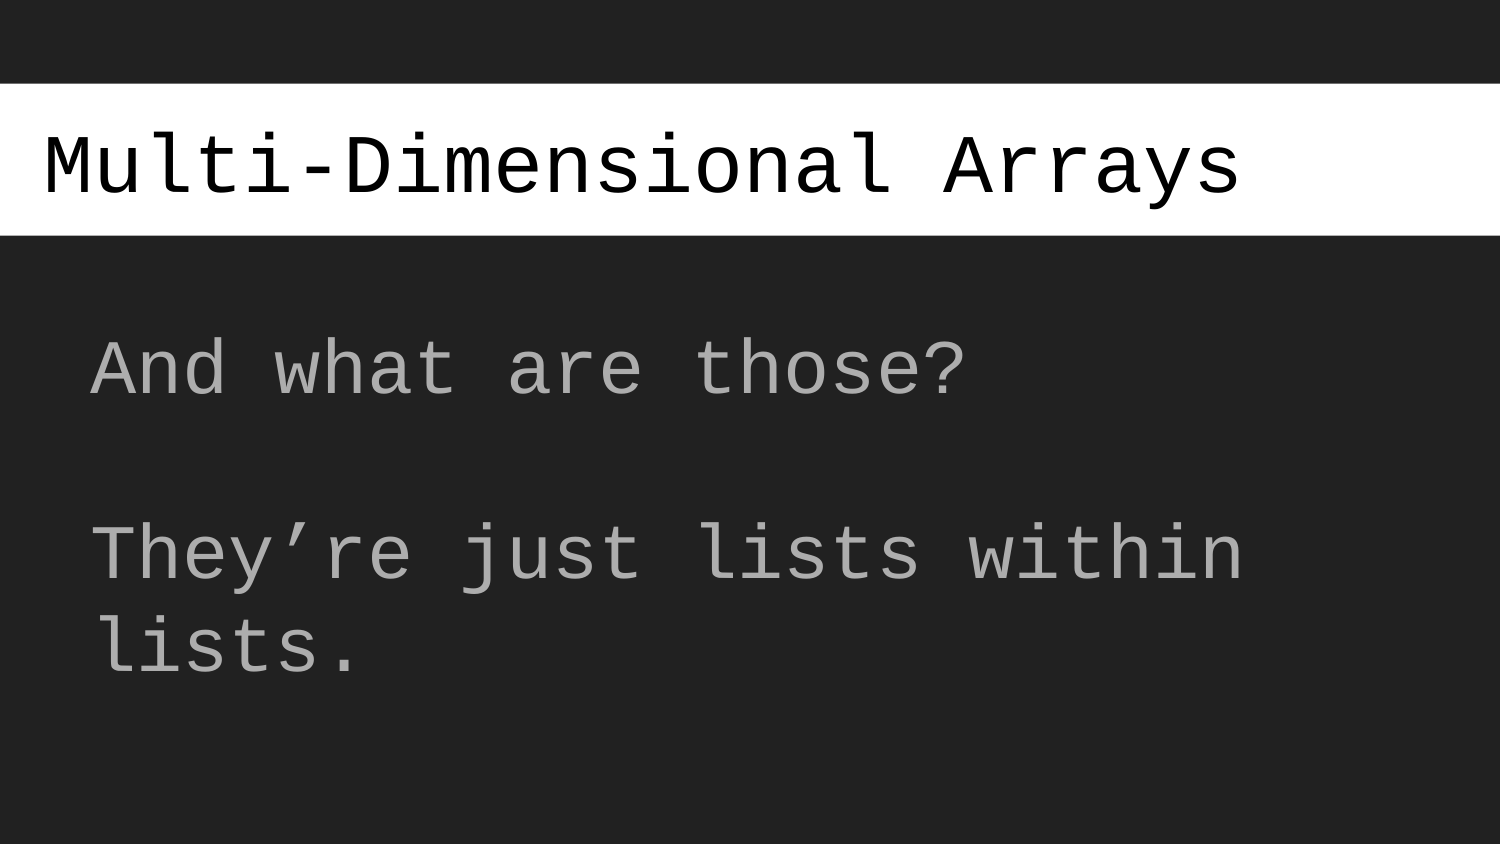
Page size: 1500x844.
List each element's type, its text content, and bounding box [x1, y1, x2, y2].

title Multi-Dimensional Arrays [0, 83, 1500, 236]
subtitle And what are those? They’re just lists within lists. [0, 301, 1500, 825]
